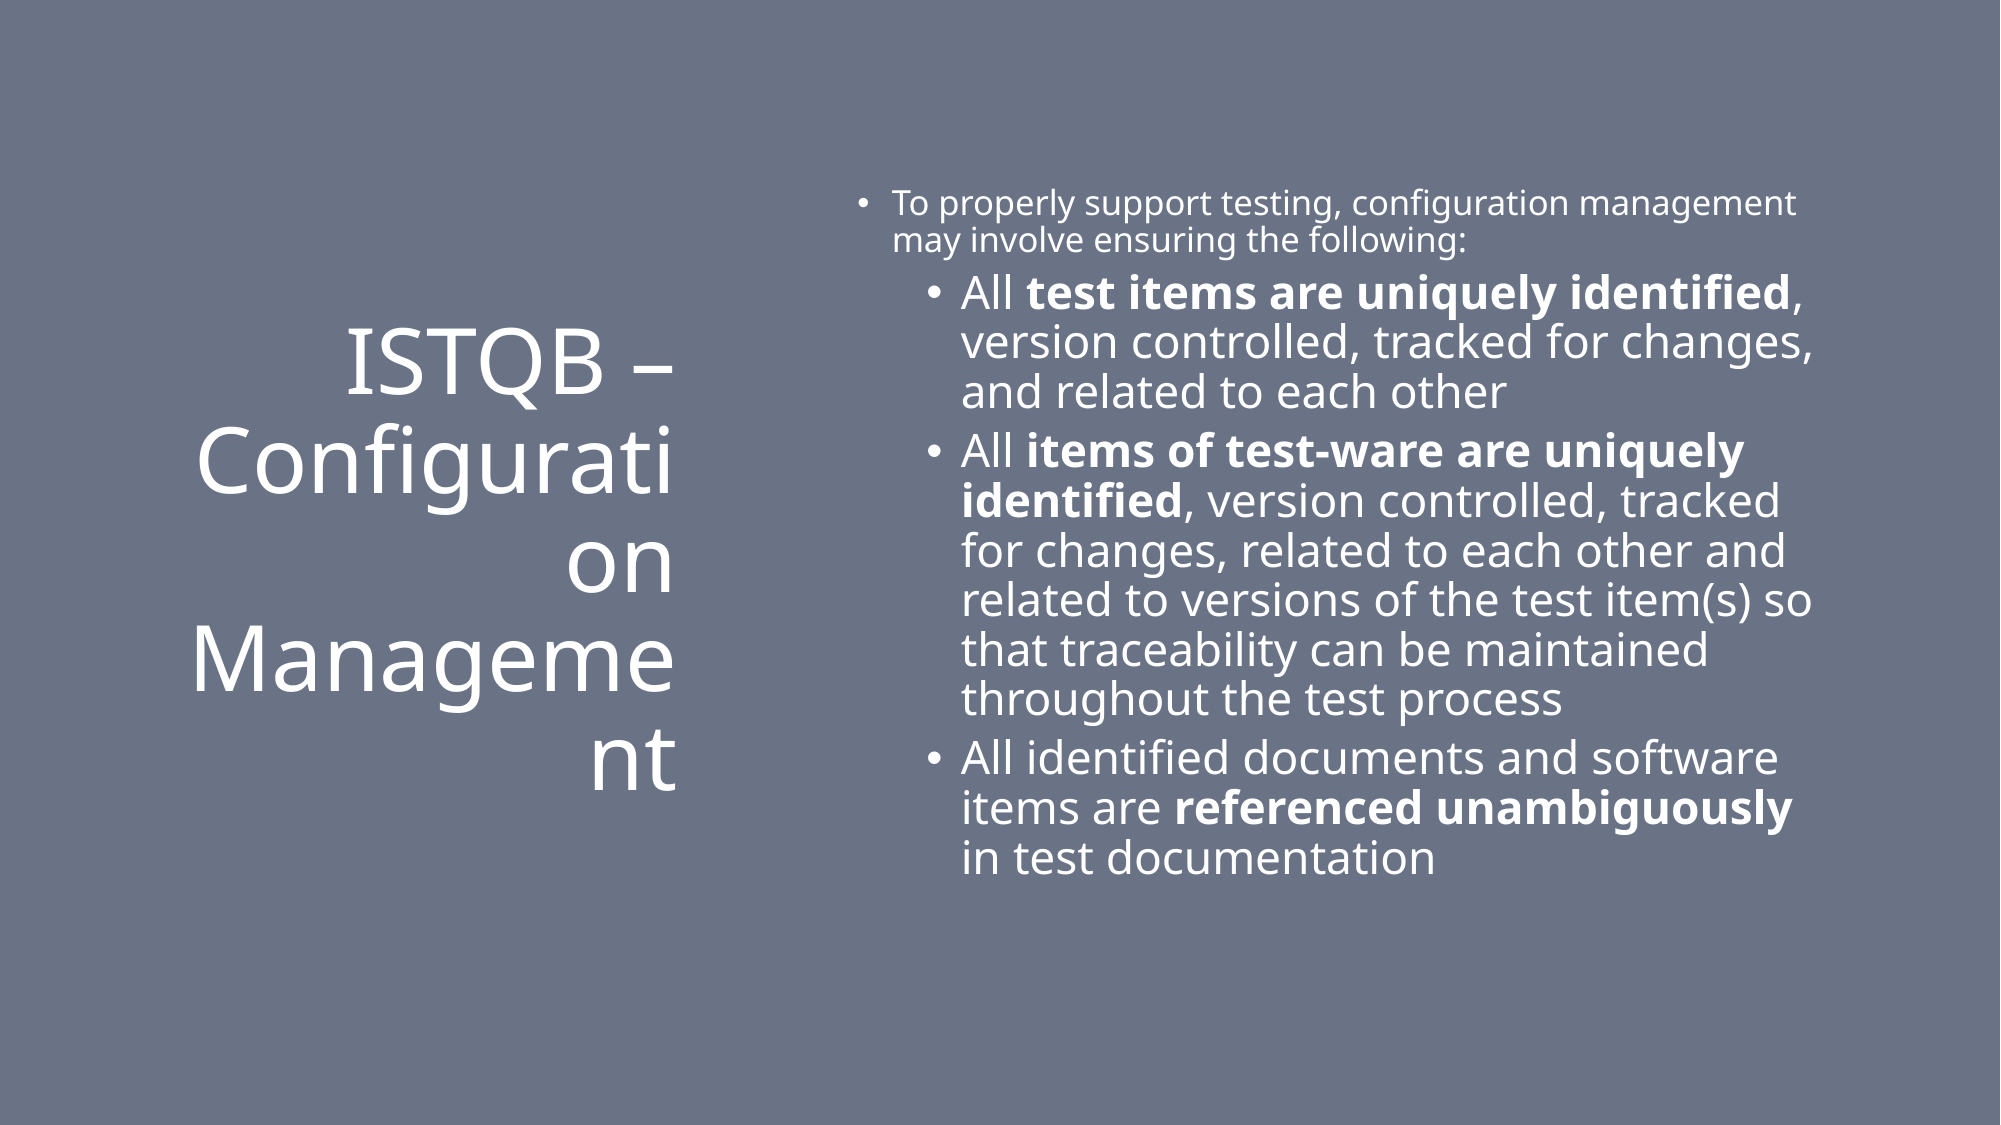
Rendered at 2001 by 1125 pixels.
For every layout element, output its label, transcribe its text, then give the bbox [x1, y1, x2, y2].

list To properly support testing, configuration management may involve ensuring the following: All test items are uniquely identified, version controlled, tracked for changes, and related to each other All items of test-ware are uniquely identified, version controlled, tracked for changes, related to each other and related to versions of the test item(s) so that traceability can be maintained throughout the test process All identified documents and software items are referenced unambiguously in test documentation [842, 158, 1849, 969]
title ISTQB – Configuration Management [158, 158, 693, 969]
